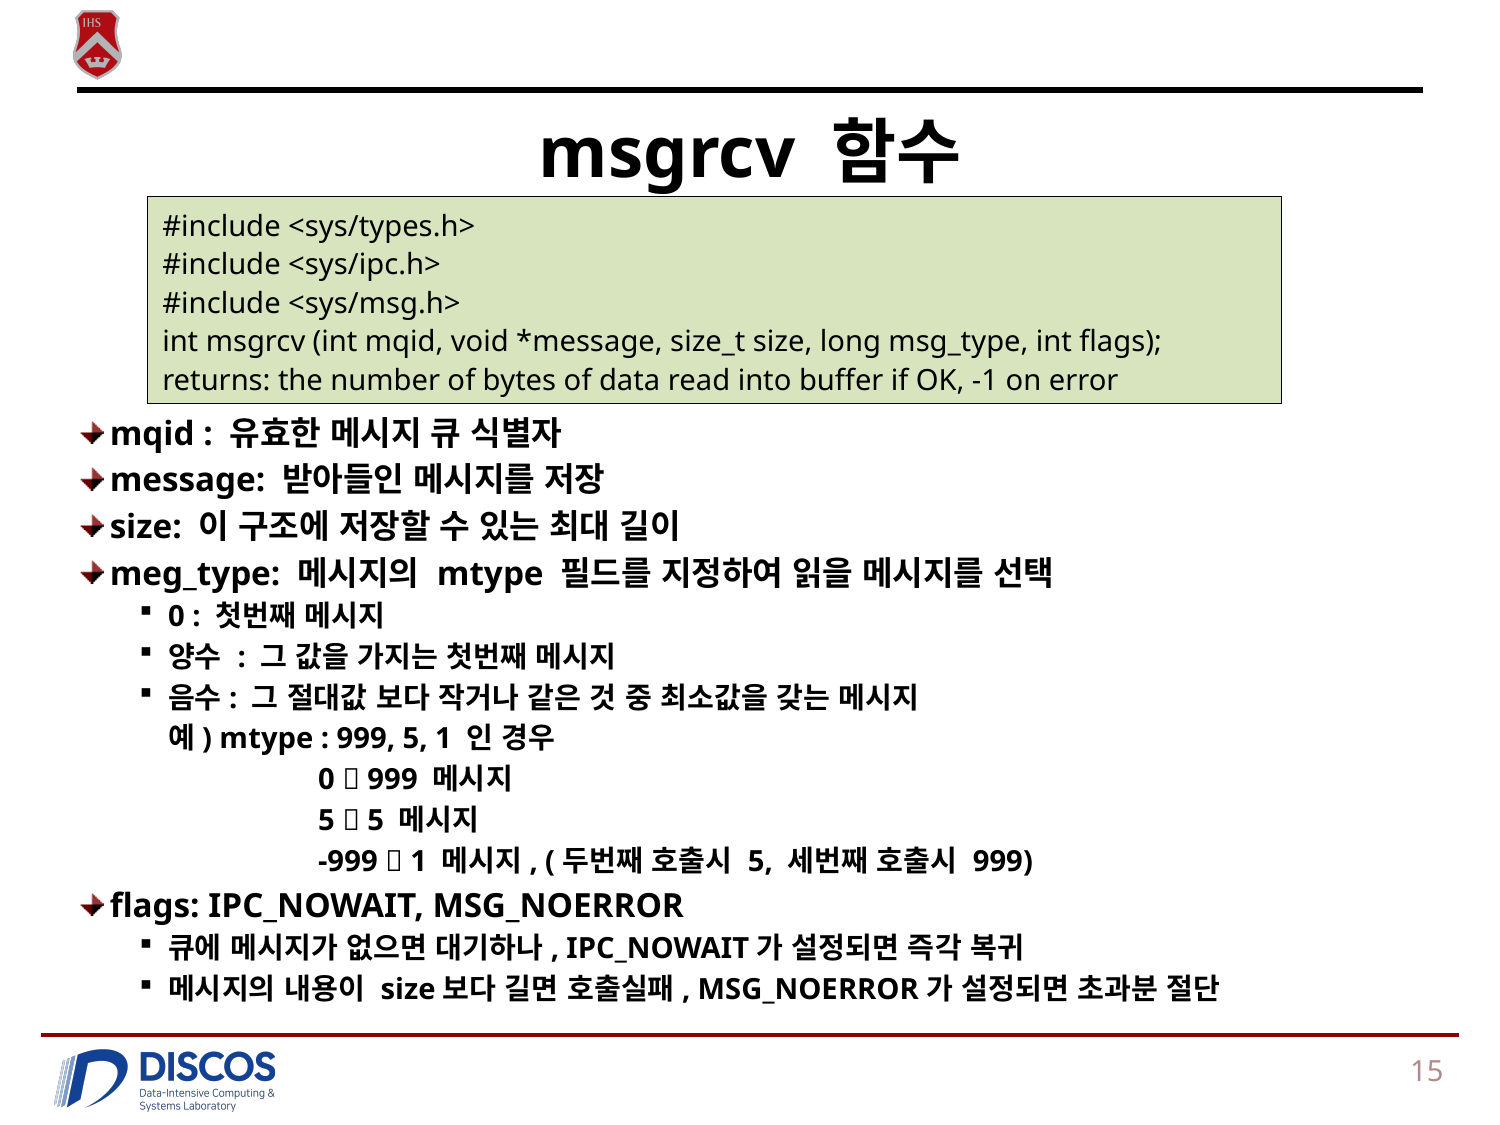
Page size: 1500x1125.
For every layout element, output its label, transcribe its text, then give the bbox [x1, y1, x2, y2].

picture [79, 892, 104, 916]
picture [79, 466, 104, 491]
title msgrcv 함수 [75, 101, 1425, 197]
slide_number 15 [1108, 1042, 1459, 1103]
text_box #include <sys/types.h> #include <sys/ipc.h> #include <sys/msg.h> int msgrcv (int mqid, void *message, size_t size, long msg_type, int flags); returns: the number of bytes of data read into buffer if OK, -1 on error [147, 196, 1282, 404]
list mqid : 유효한 메시지 큐 식별자 message: 받아들인 메시지를 저장 size: 이 구조에 저장할 수 있는 최대 길이 meg_type: 메시지의 mtype 필드를 지정하여 읽을 메시지를 선택 0 : 첫번째 메시지 양수 : 그 값을 가지는 첫번째 메시지 음수: 그 절대값 보다 작거나 같은 것 중 최소값을 갖는 메시지 예) mtype : 999, 5, 1 인 경우 0  999 메시지 5  5 메시지 -999  1 메시지, (두번째 호출시 5, 세번째 호출시 999) flags: IPC_NOWAIT, MSG_NOERROR 큐에 메시지가 없으면 대기하나, IPC_NOWAIT가 설정되면 즉각 복귀 메시지의 내용이 size보다 길면 호출실패, MSG_NOERROR가 설정되면 초과분 절단 [64, 404, 1415, 1055]
picture [79, 559, 104, 584]
picture [79, 420, 104, 444]
picture [41, 1038, 288, 1125]
picture [79, 513, 104, 537]
